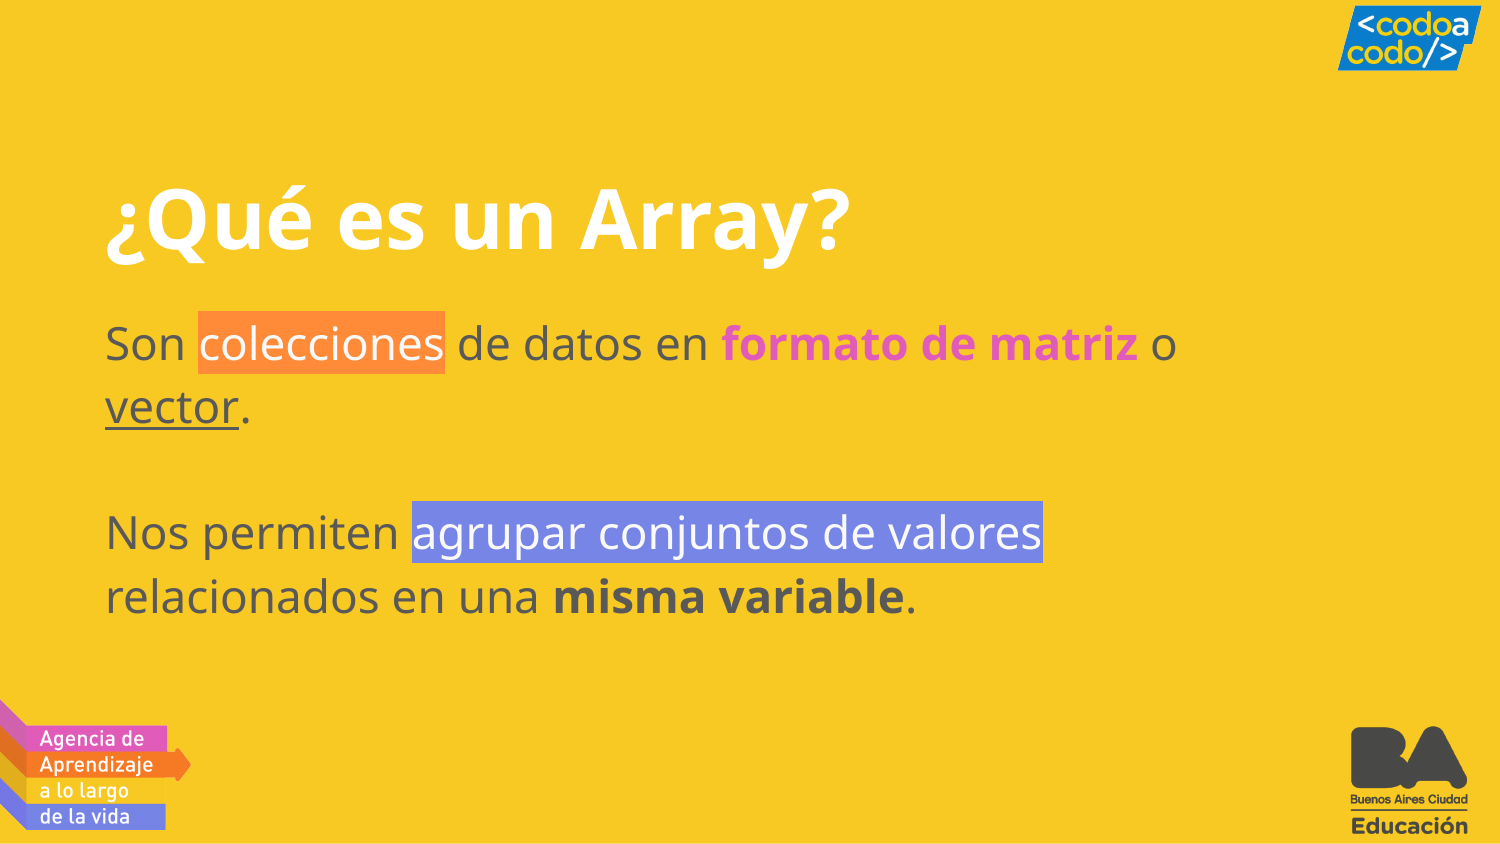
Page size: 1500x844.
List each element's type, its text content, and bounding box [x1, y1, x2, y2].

picture [0, 699, 191, 830]
subtitle Son colecciones de datos en formato de matriz o vector. Nos permiten agrupar conjuntos de valores relacionados en una misma variable. [90, 291, 1298, 811]
title ¿Qué es un Array? [90, 23, 1410, 281]
picture [1337, 5, 1482, 71]
picture [1297, 668, 1500, 844]
